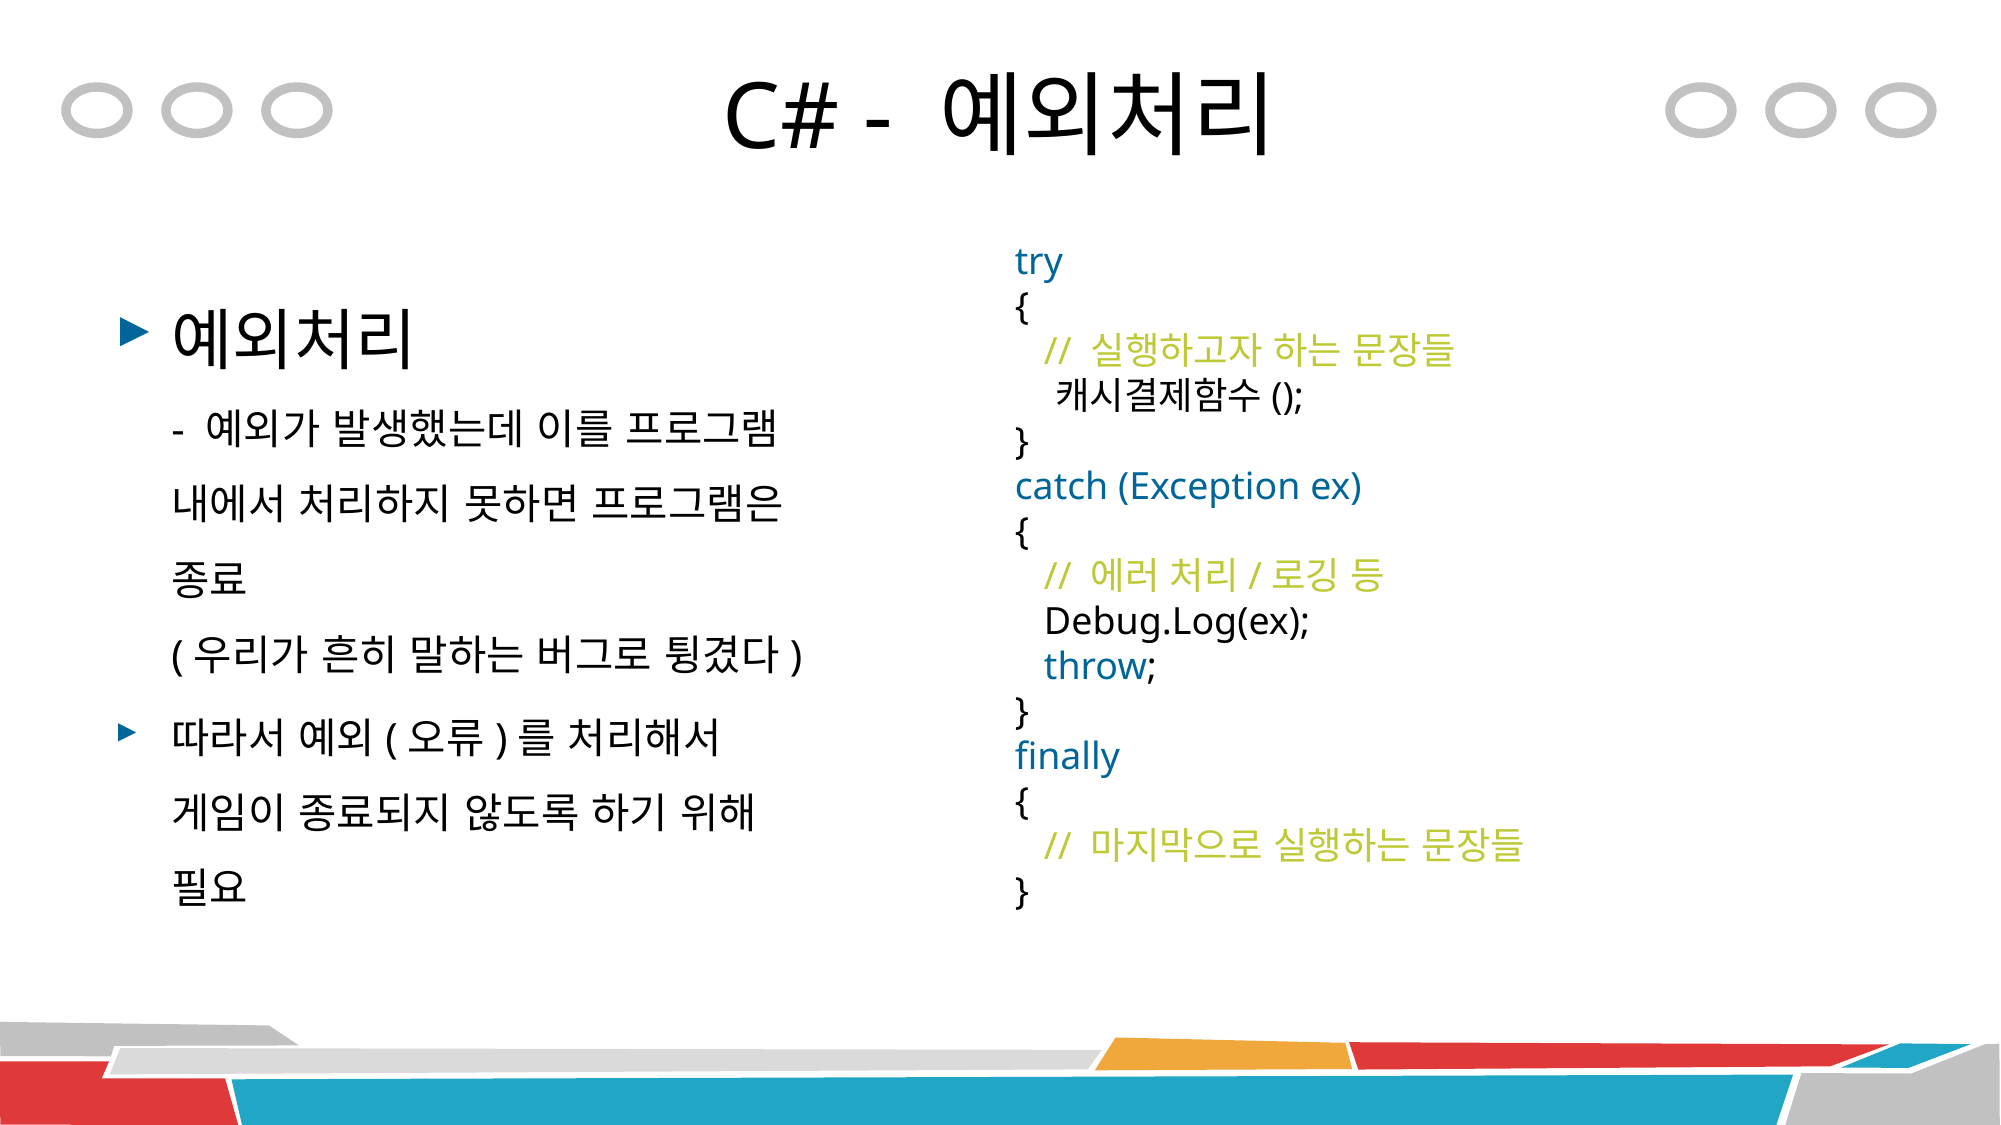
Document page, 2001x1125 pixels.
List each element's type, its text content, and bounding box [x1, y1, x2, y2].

list 예외처리 - 예외가 발생했는데 이를 프로그램 내에서 처리하지 못하면 프로그램은 종료 (우리가 흔히 말하는 버그로 튕겼다) 따라서 예외(오류)를 처리해서 게임이 종료되지 않도록 하기 위해 필요 [99, 250, 842, 1005]
title C# - 예외처리 [350, 18, 1650, 206]
text_box try { // 실행하고자 하는 문장들 캐시결제함수(); } catch (Exception ex) { // 에러 처리/로깅 등 Debug.Log(ex); throw; } finally { // 마지막으로 실행하는 문장들 } [999, 229, 1992, 965]
